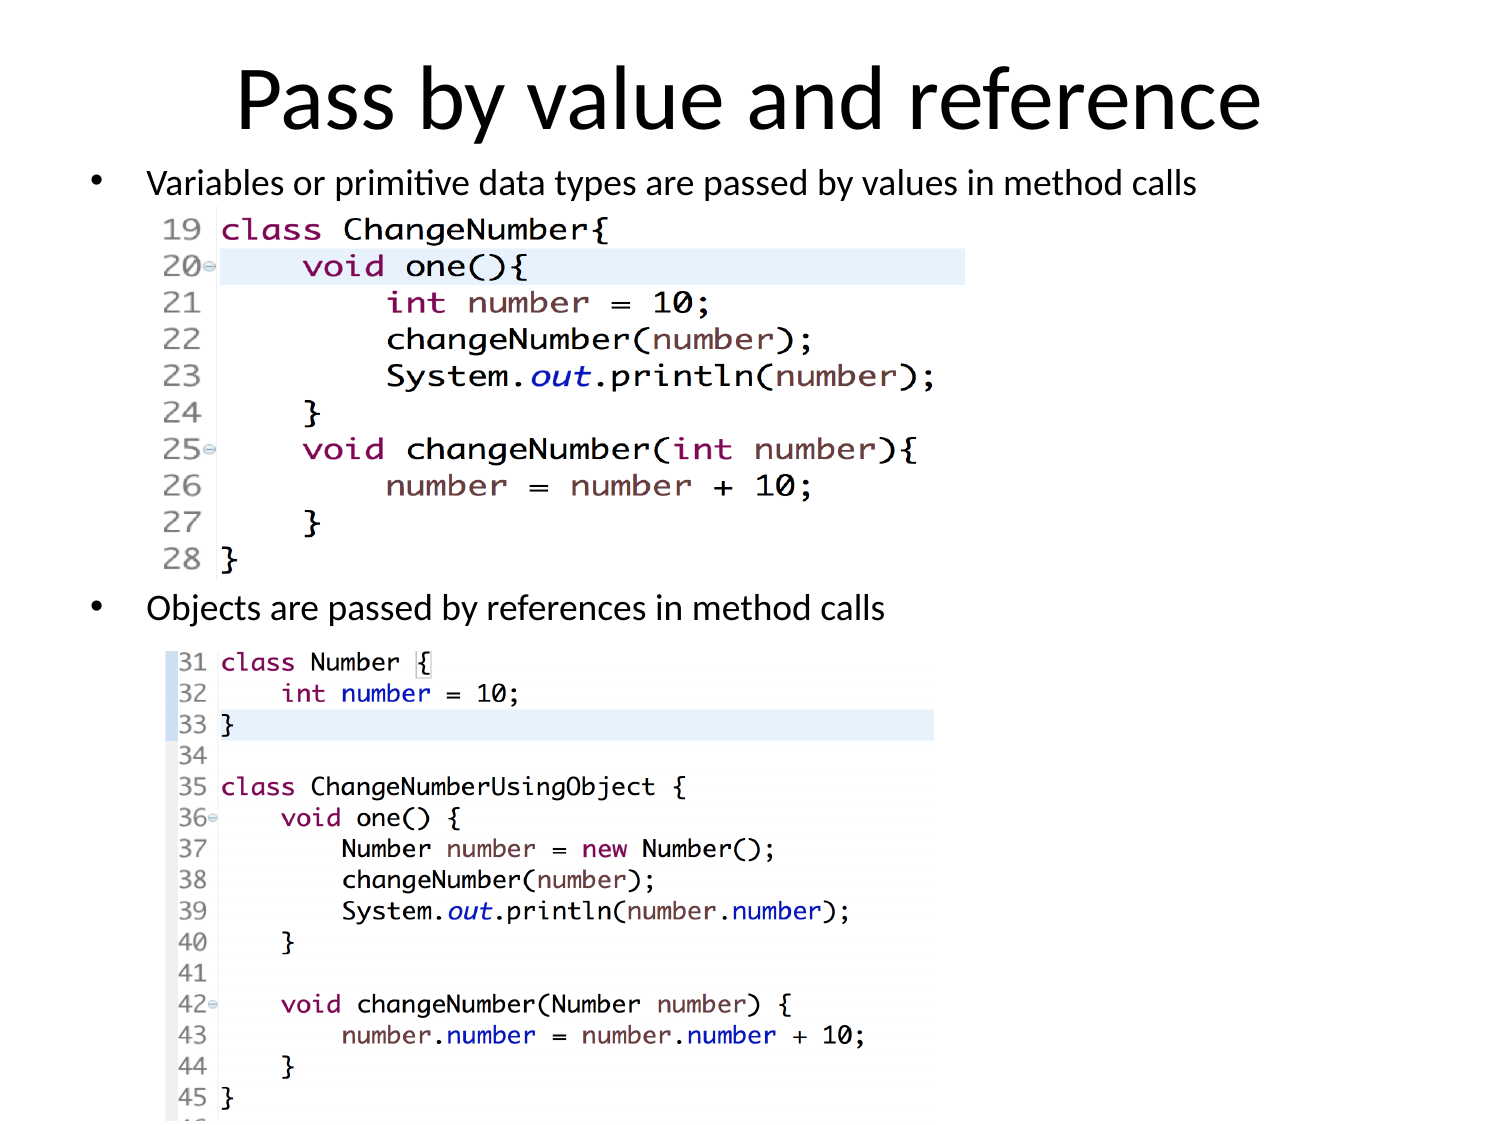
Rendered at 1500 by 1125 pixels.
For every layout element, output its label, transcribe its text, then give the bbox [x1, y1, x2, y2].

picture [164, 650, 934, 1122]
picture [164, 206, 965, 580]
list Variables or primitive data types are passed by values in method calls Objects are passed by references in method calls [75, 149, 1425, 1005]
title Pass by value and reference [75, 0, 1425, 149]
